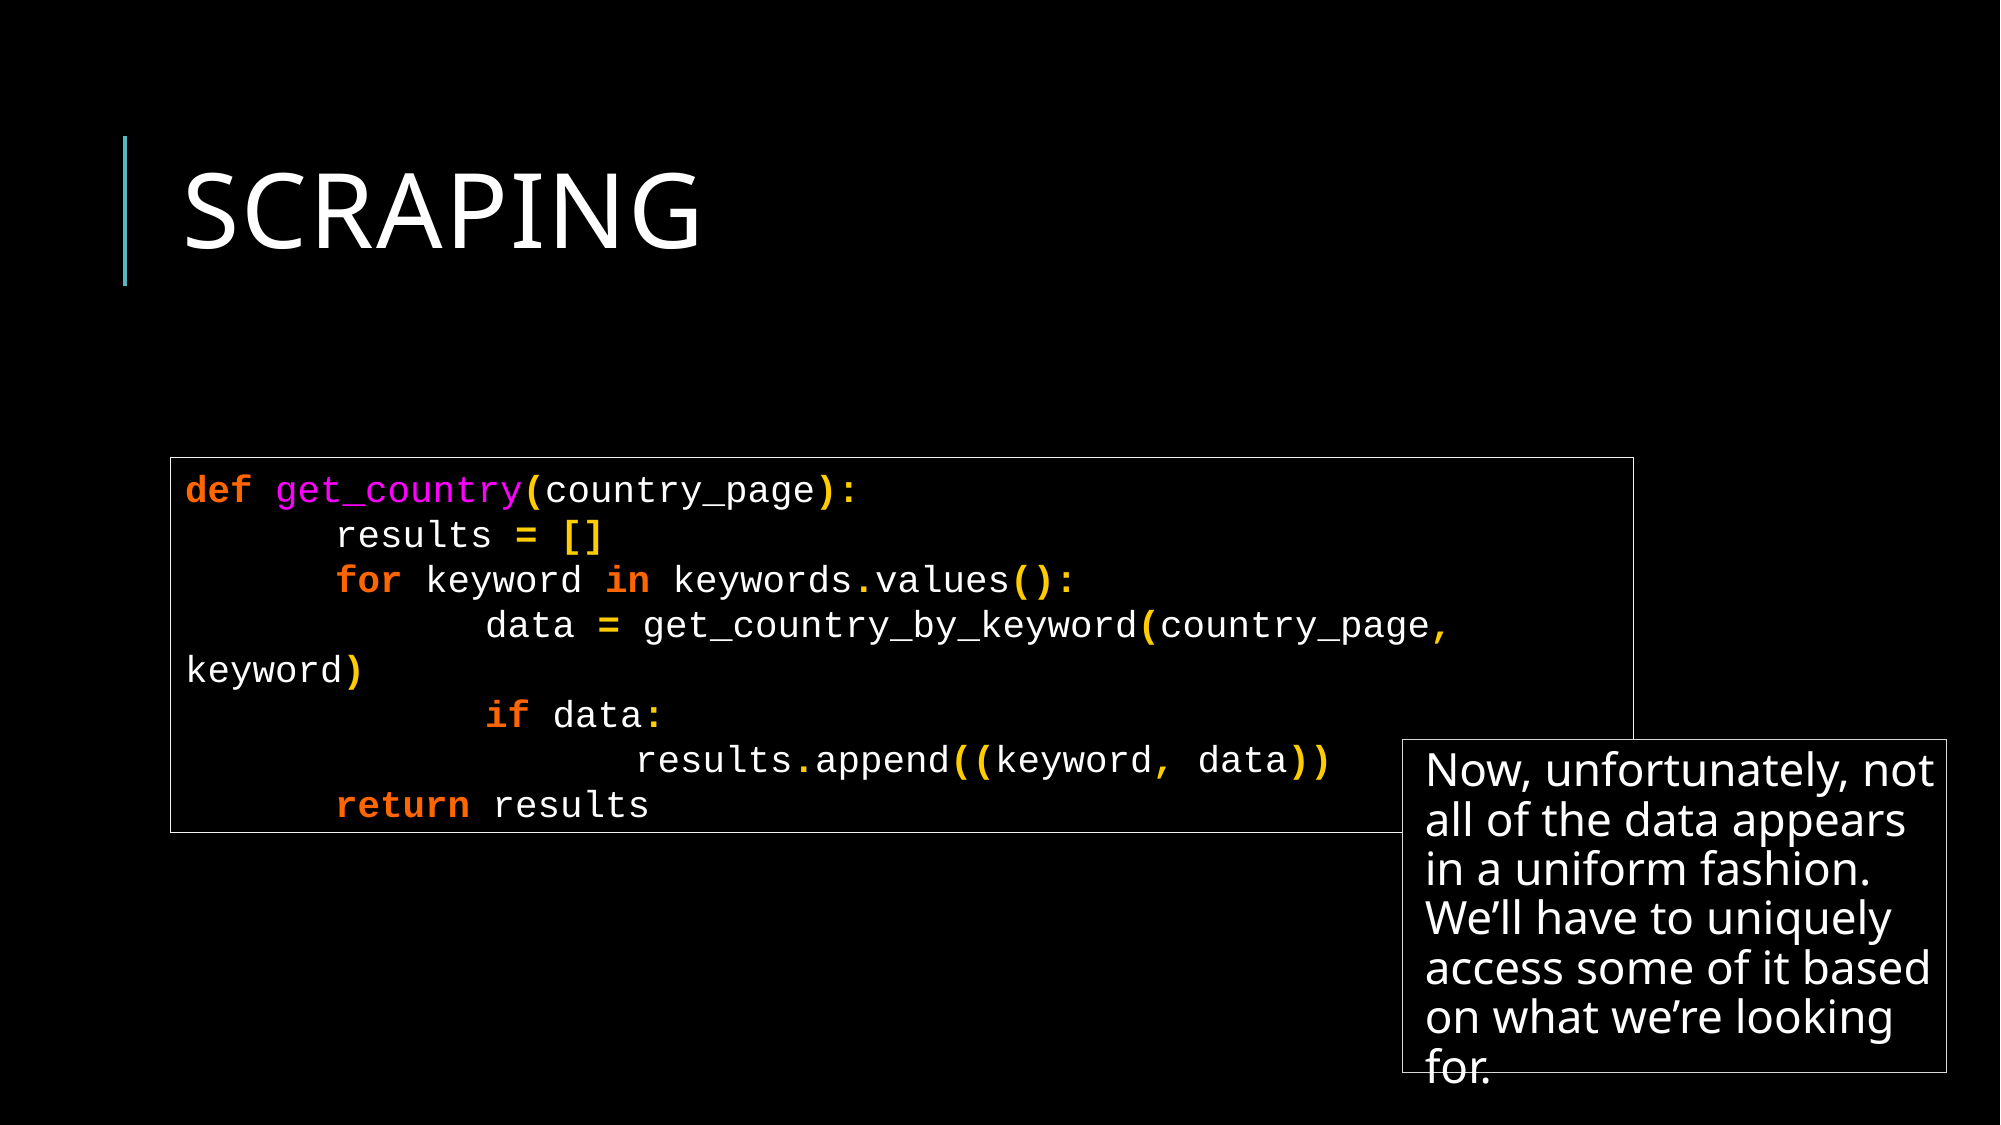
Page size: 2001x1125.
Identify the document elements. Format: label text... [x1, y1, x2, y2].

title Scraping [168, 96, 1763, 342]
text_box def get_country(country_page): results = [] for keyword in keywords.values(): data = get_country_by_keyword(country_page, keyword) if data: results.append((keyword, data)) return results [170, 457, 1634, 833]
list Now, unfortunately, not all of the data appears in a uniform fashion. We’ll have to uniquely access some of it based on what we’re looking for. [1402, 739, 1947, 1073]
